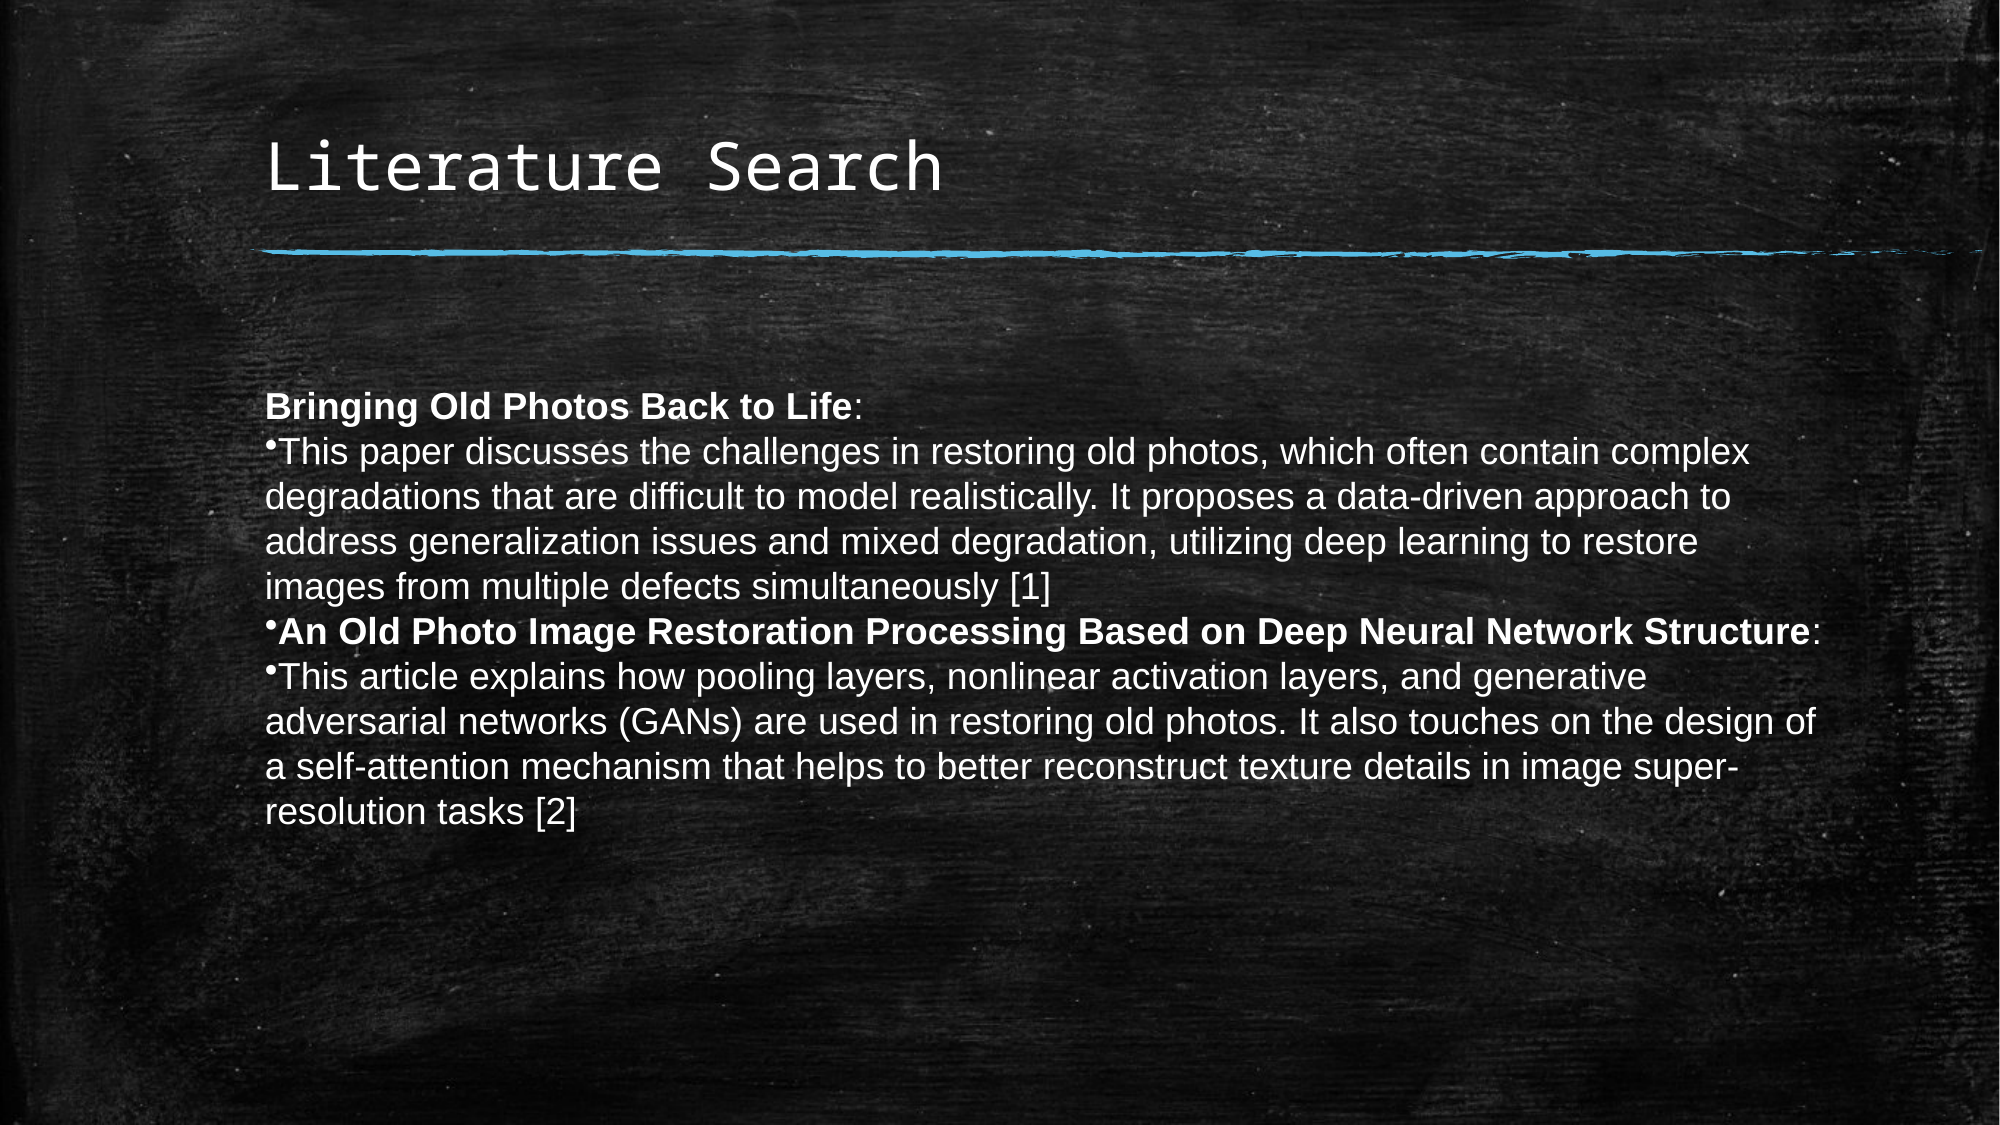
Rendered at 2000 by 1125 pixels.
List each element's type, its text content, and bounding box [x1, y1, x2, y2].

text_box Bringing Old Photos Back to Life: This paper discusses the challenges in restoring old photos, which often contain complex degradations that are difficult to model realistically. It proposes a data-driven approach to address generalization issues and mixed degradation, utilizing deep learning to restore images from multiple defects simultaneously​ [1] An Old Photo Image Restoration Processing Based on Deep Neural Network Structure: This article explains how pooling layers, nonlinear activation layers, and generative adversarial networks (GANs) are used in restoring old photos. It also touches on the design of a self-attention mechanism that helps to better reconstruct texture details in image super-resolution tasks​ [2] ​ [249, 374, 1838, 885]
title Literature Search [249, 45, 1750, 213]
